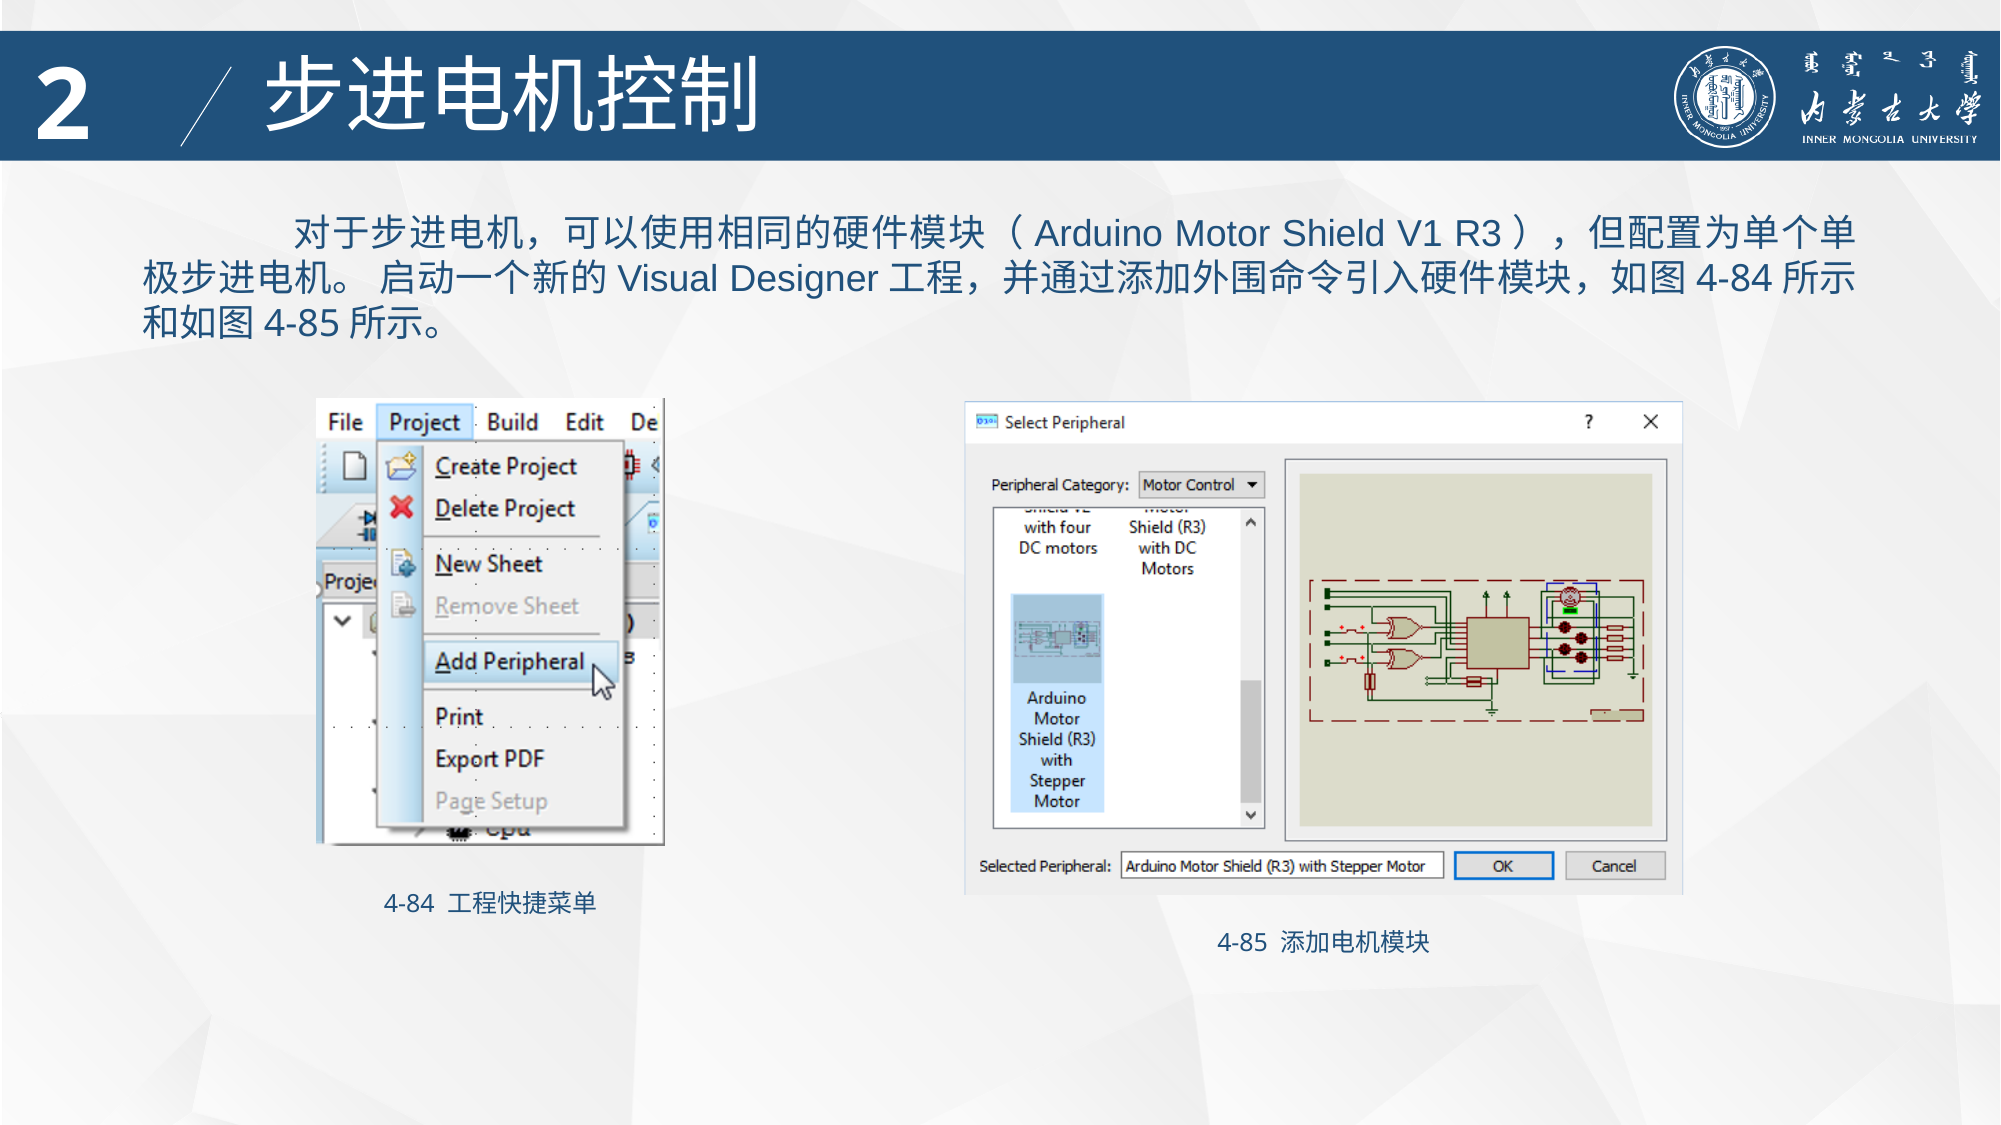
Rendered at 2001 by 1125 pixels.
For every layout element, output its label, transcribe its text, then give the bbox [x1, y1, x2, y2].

picture [0, 0, 2001, 1125]
text_box 对于步进电机，可以使用相同的硬件模块（Arduino Motor Shield V1 R3），但配置为单个单极步进电机。 启动一个新的Visual Designer工程，并通过添加外围命令引入硬件模块，如图4-84所示和如图4-85所示。 [127, 201, 1873, 352]
list 2 [19, 45, 200, 212]
text_box 4-85 添加电机模块 [1135, 923, 1512, 1003]
picture [1673, 46, 1986, 150]
list 步进电机控制 [247, 45, 1036, 134]
text_box 4-84 工程快捷菜单 [302, 883, 679, 963]
